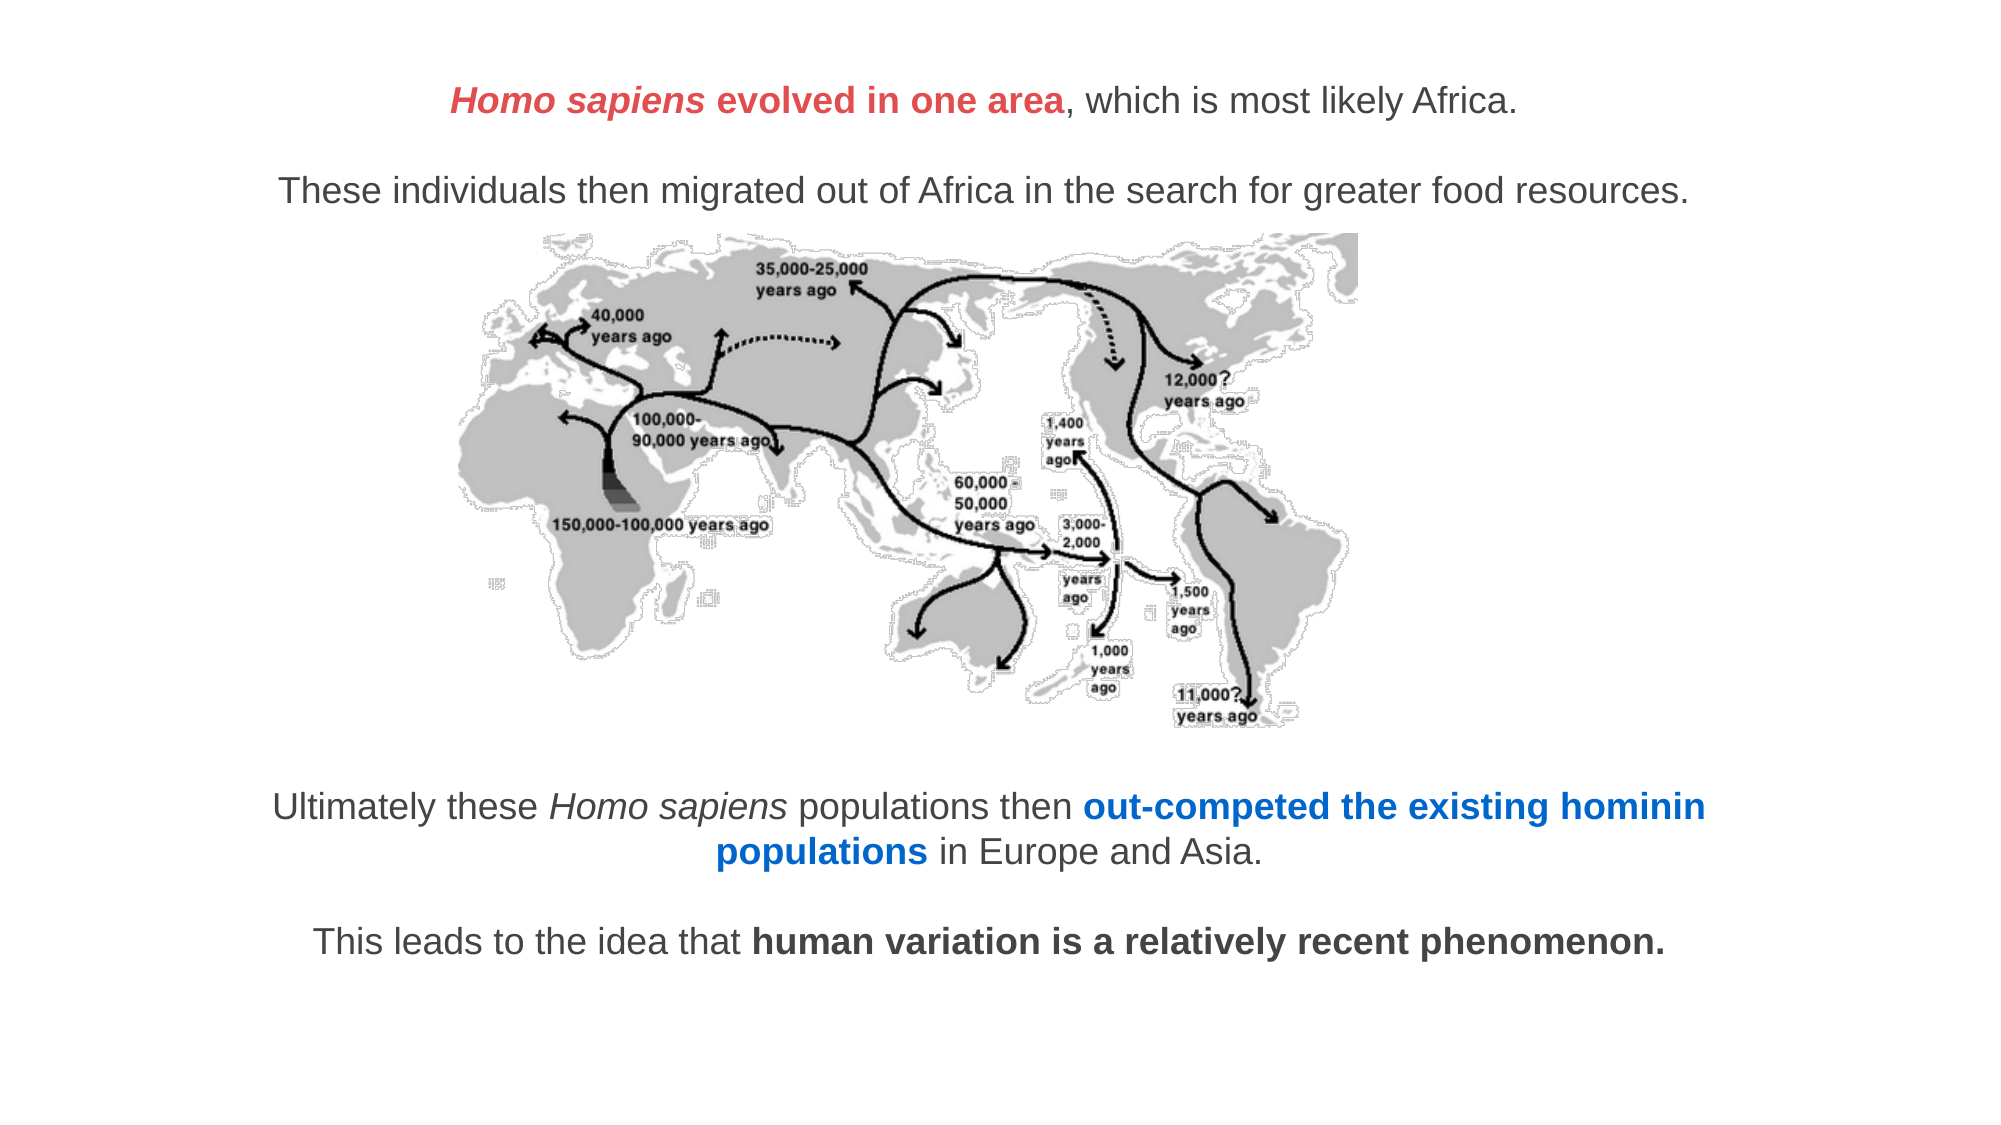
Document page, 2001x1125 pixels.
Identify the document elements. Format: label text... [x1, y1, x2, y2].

text_box Homo sapiens evolved in one area, which is most likely Africa. These individuals then migrated out of Africa in the search for greater food resources. [87, 68, 1882, 309]
picture [458, 233, 1358, 729]
text_box Ultimately these Homo sapiens populations then out-competed the existing hominin populations in Europe and Asia. This leads to the idea that human variation is a relatively recent phenomenon. [143, 774, 1836, 970]
